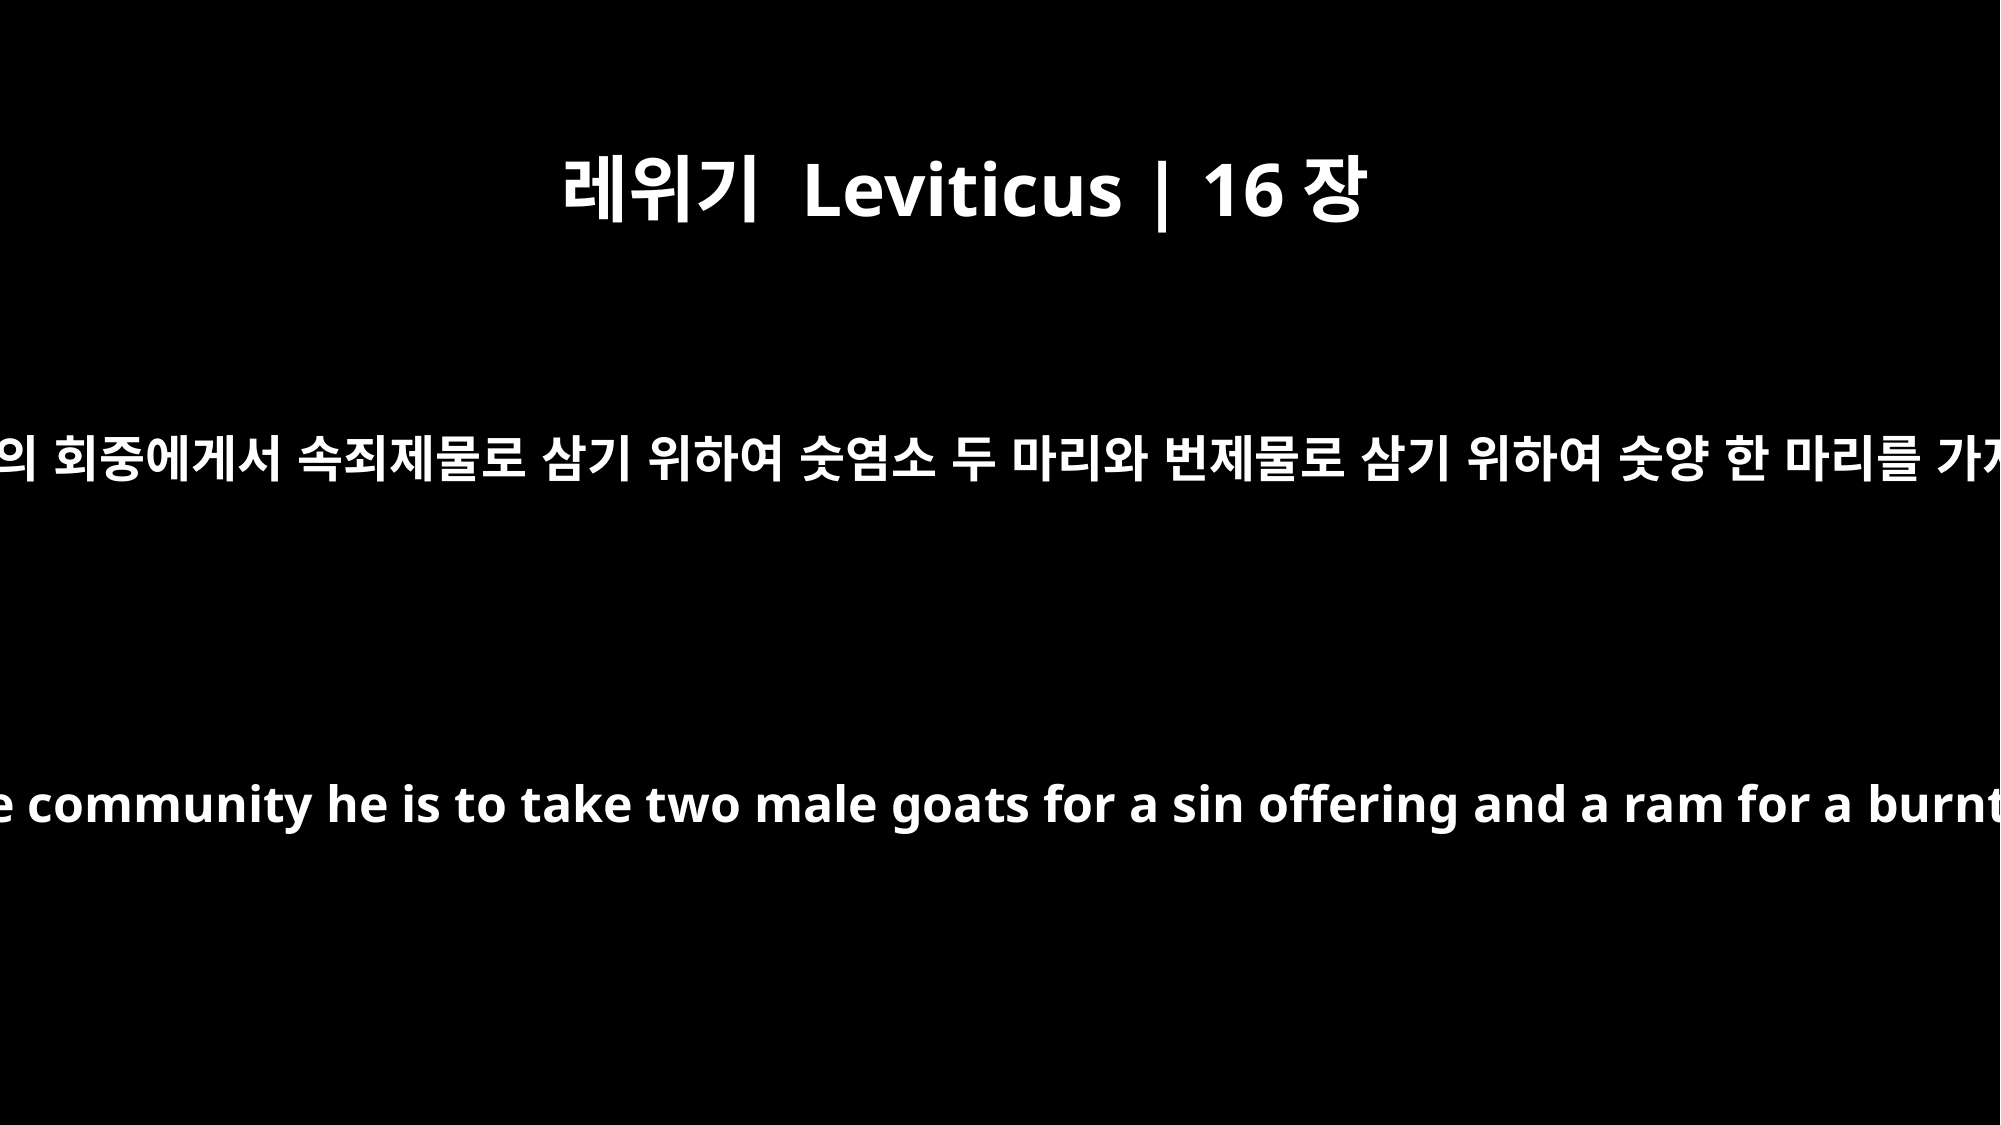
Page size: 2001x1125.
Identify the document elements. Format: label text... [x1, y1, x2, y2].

text_box 5 이스라엘 자손의 회중에게서 속죄제물로 삼기 위하여 숫염소 두 마리와 번제물로 삼기 위하여 숫양 한 마리를 가져갈지니라 [0, 359, 2000, 495]
text_box From the Israelite community he is to take two male goats for a sin offering and a ram for a burnt offering. [0, 764, 2000, 840]
text_box 레위기 Leviticus | 16장 [546, 136, 1386, 239]
